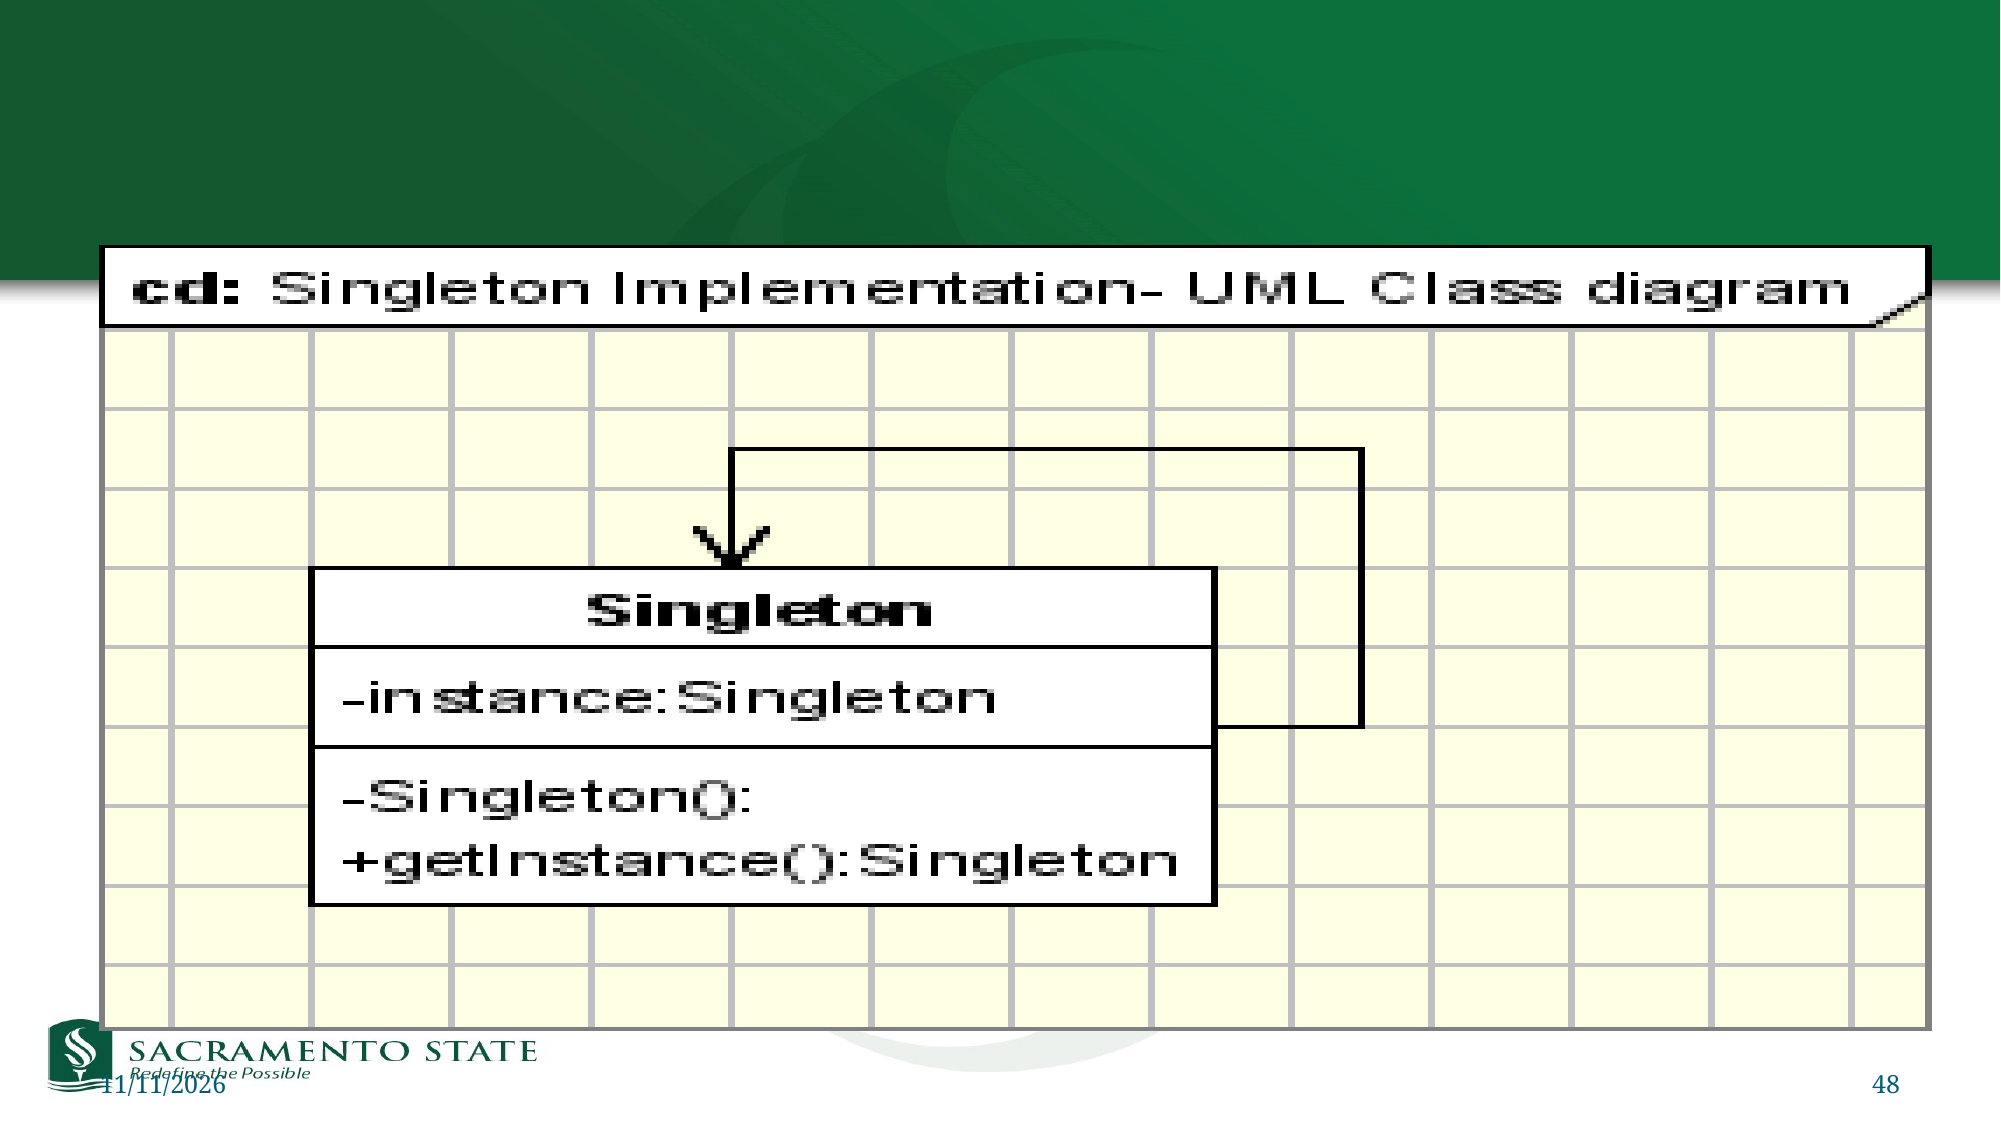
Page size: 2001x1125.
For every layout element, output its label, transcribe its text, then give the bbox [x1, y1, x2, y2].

slide_number 48 [1733, 1046, 1900, 1103]
picture [0, 0, 2001, 1125]
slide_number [99, 1043, 567, 1103]
